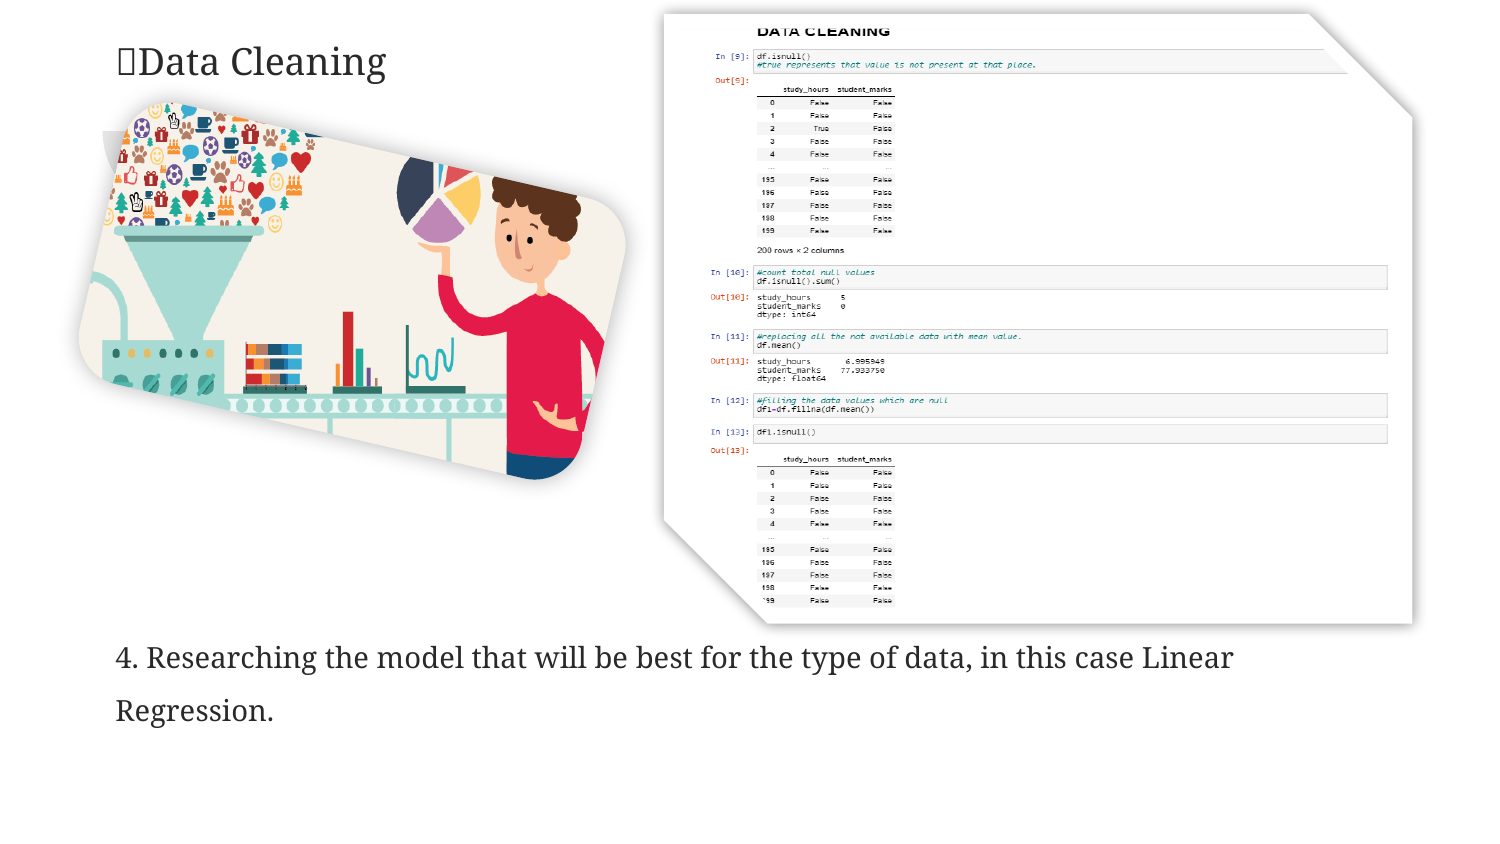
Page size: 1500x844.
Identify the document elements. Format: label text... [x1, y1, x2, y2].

picture [671, 20, 1406, 617]
picture [78, 102, 626, 480]
list Data Cleaning 4. Researching the model that will be best for the type of data, in this case Linear Regression. [33, 0, 1368, 823]
